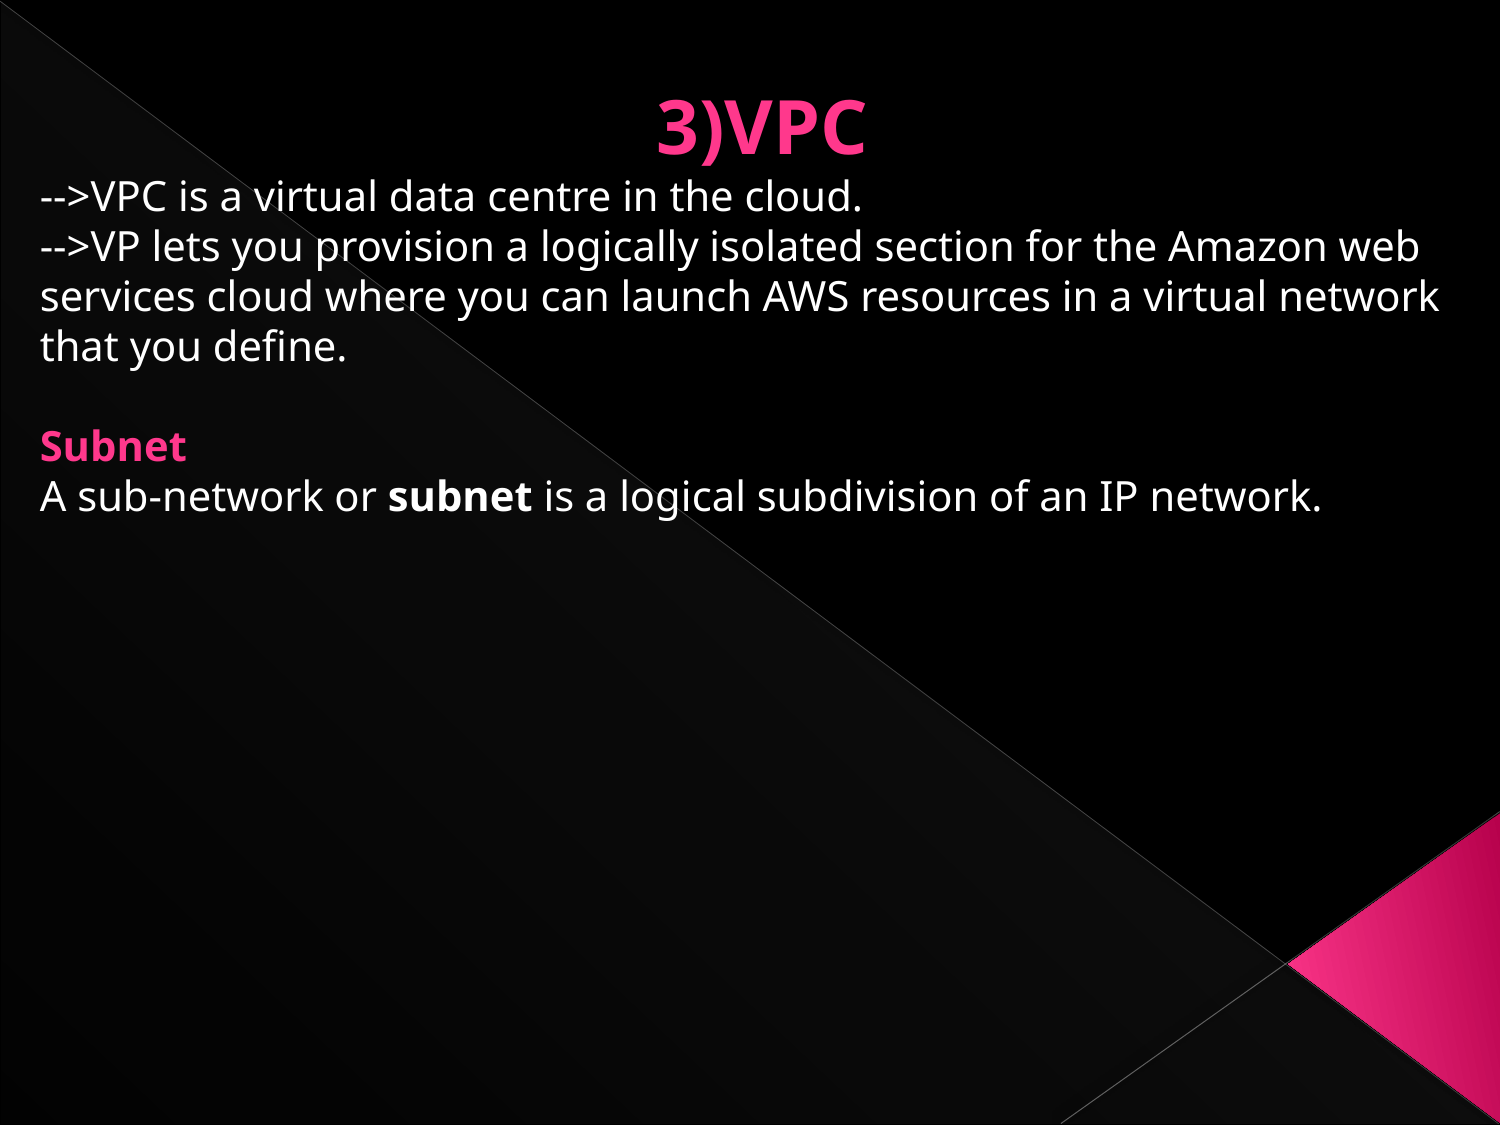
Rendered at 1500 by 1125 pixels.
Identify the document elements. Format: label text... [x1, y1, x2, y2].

text_box 3)VPC -->VPC is a virtual data centre in the cloud. -->VP lets you provision a logically isolated section for the Amazon web services cloud where you can launch AWS resources in a virtual network that you define. Subnet A sub-network or subnet is a logical subdivision of an IP network. [24, 72, 1500, 963]
